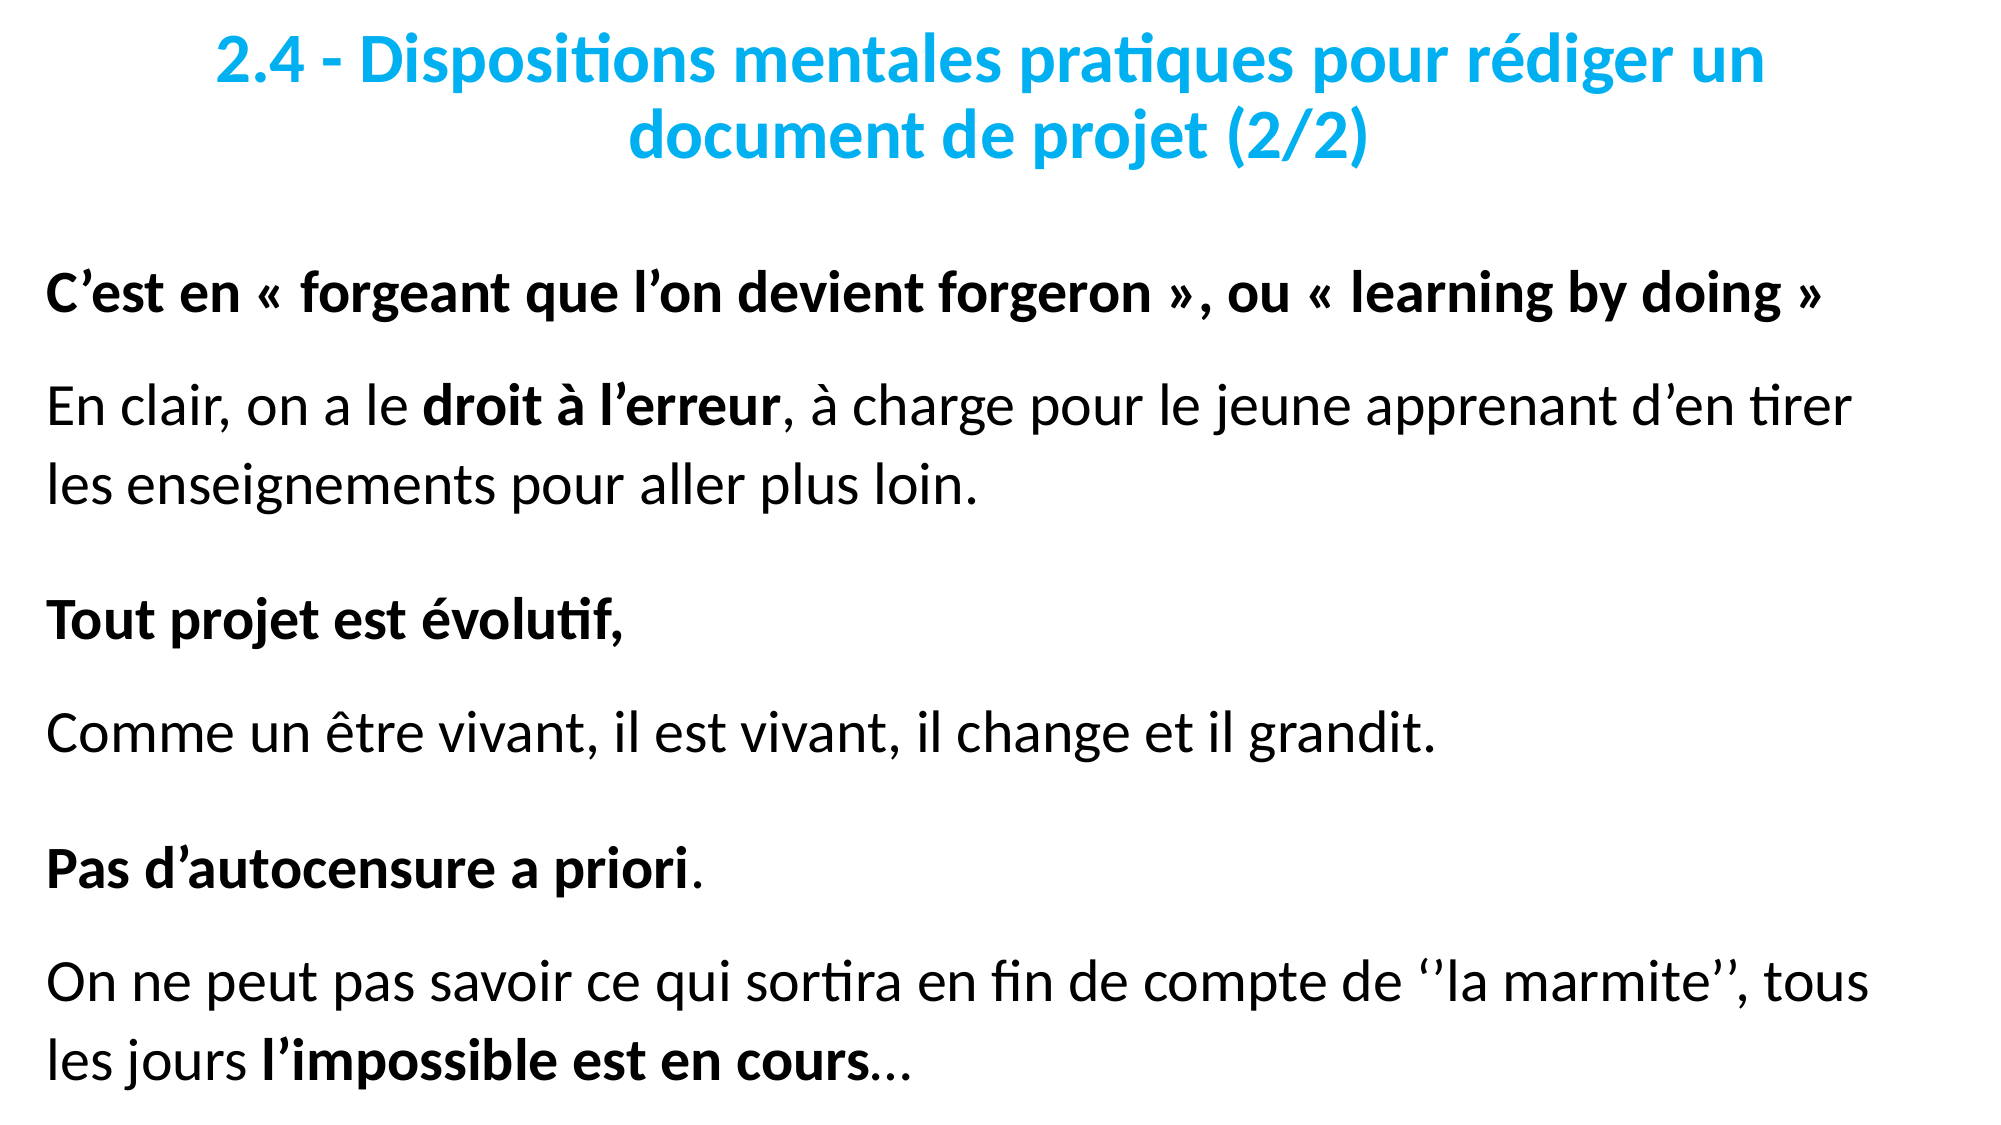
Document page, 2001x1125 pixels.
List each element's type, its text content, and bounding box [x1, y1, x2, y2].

list C’est en « forgeant que l’on devient forgeron », ou « learning by doing » En clair, on a le droit à l’erreur, à charge pour le jeune apprenant d’en tirer les enseignements pour aller plus loin. Tout projet est évolutif, Comme un être vivant, il est vivant, il change et il grandit. Pas d’autocensure a priori. On ne peut pas savoir ce qui sortira en fin de compte de ‘’la marmite’’, tous les jours l’impossible est en cours… [31, 237, 1941, 1106]
title 2.4 - Dispositions mentales pratiques pour rédiger un document de projet (2/2) [31, 19, 1969, 177]
